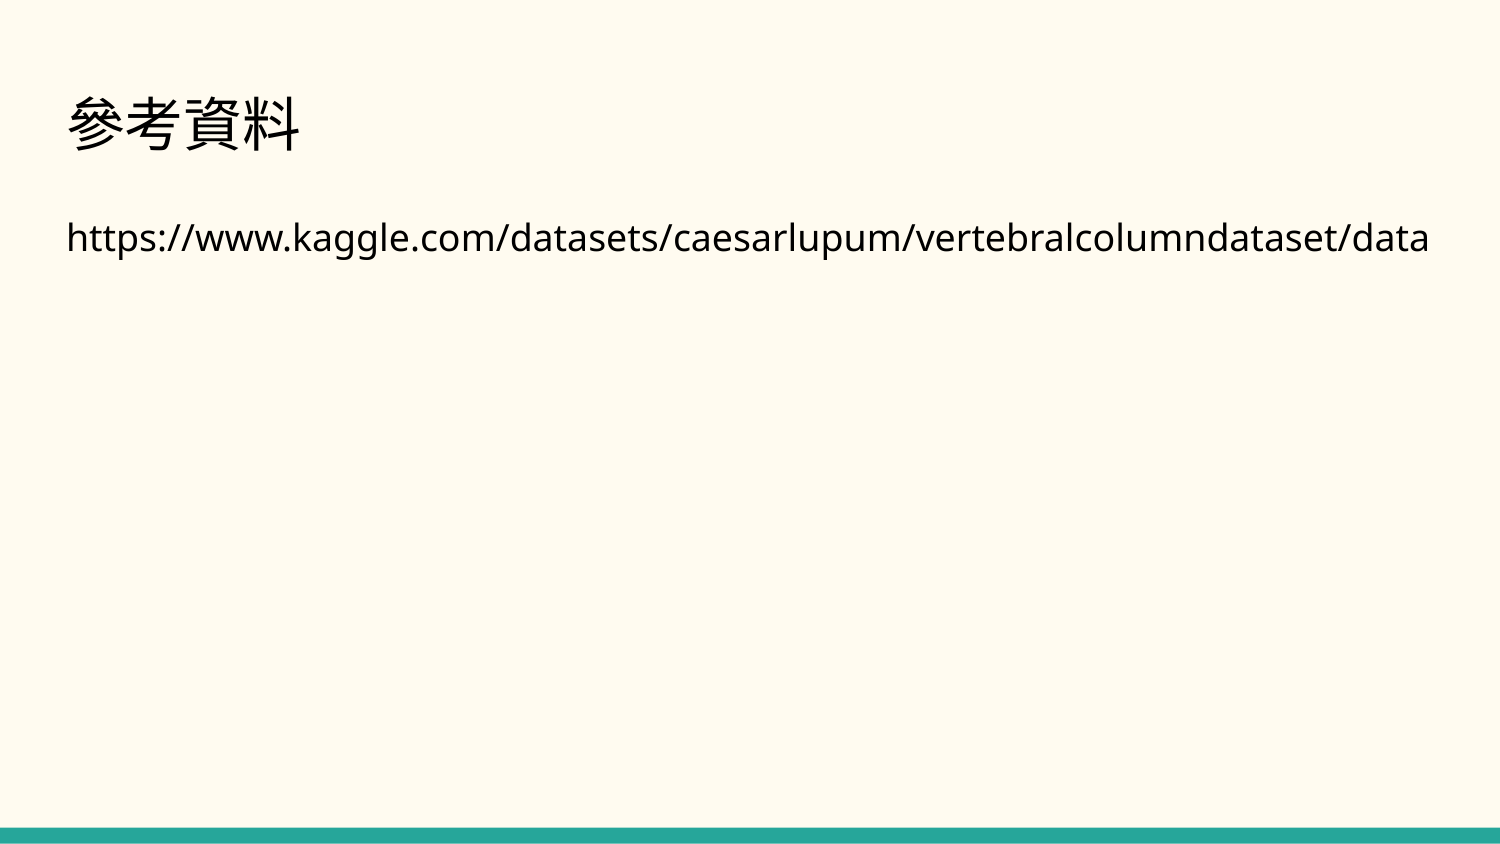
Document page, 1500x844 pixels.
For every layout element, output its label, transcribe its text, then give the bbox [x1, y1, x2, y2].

title 參考資料 [51, 72, 437, 174]
list https://www.kaggle.com/datasets/caesarlupum/vertebralcolumndataset/data [51, 192, 1449, 750]
